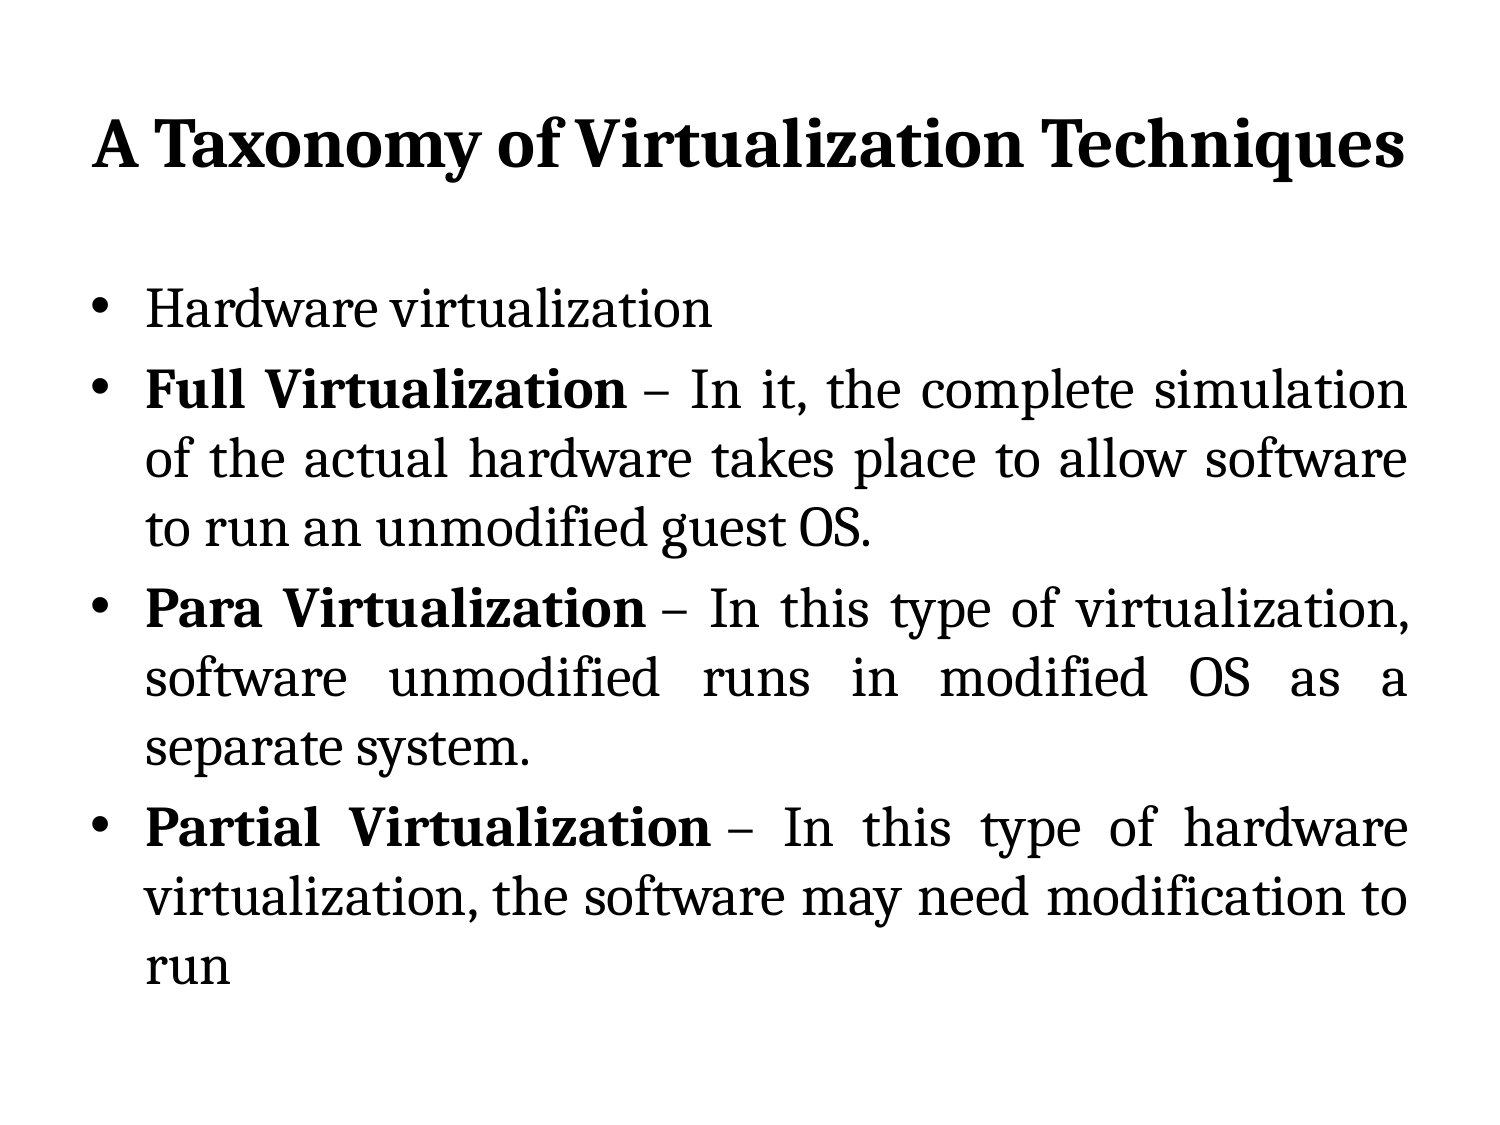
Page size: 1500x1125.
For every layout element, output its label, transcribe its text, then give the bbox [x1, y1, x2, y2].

title A Taxonomy of Virtualization Techniques [75, 45, 1425, 233]
list Hardware virtualization Full Virtualization – In it, the complete simulation of the actual hardware takes place to allow software to run an unmodified guest OS. Para Virtualization – In this type of virtualization, software unmodified runs in modified OS as a separate system. Partial Virtualization – In this type of hardware virtualization, the software may need modification to run [75, 262, 1425, 1005]
